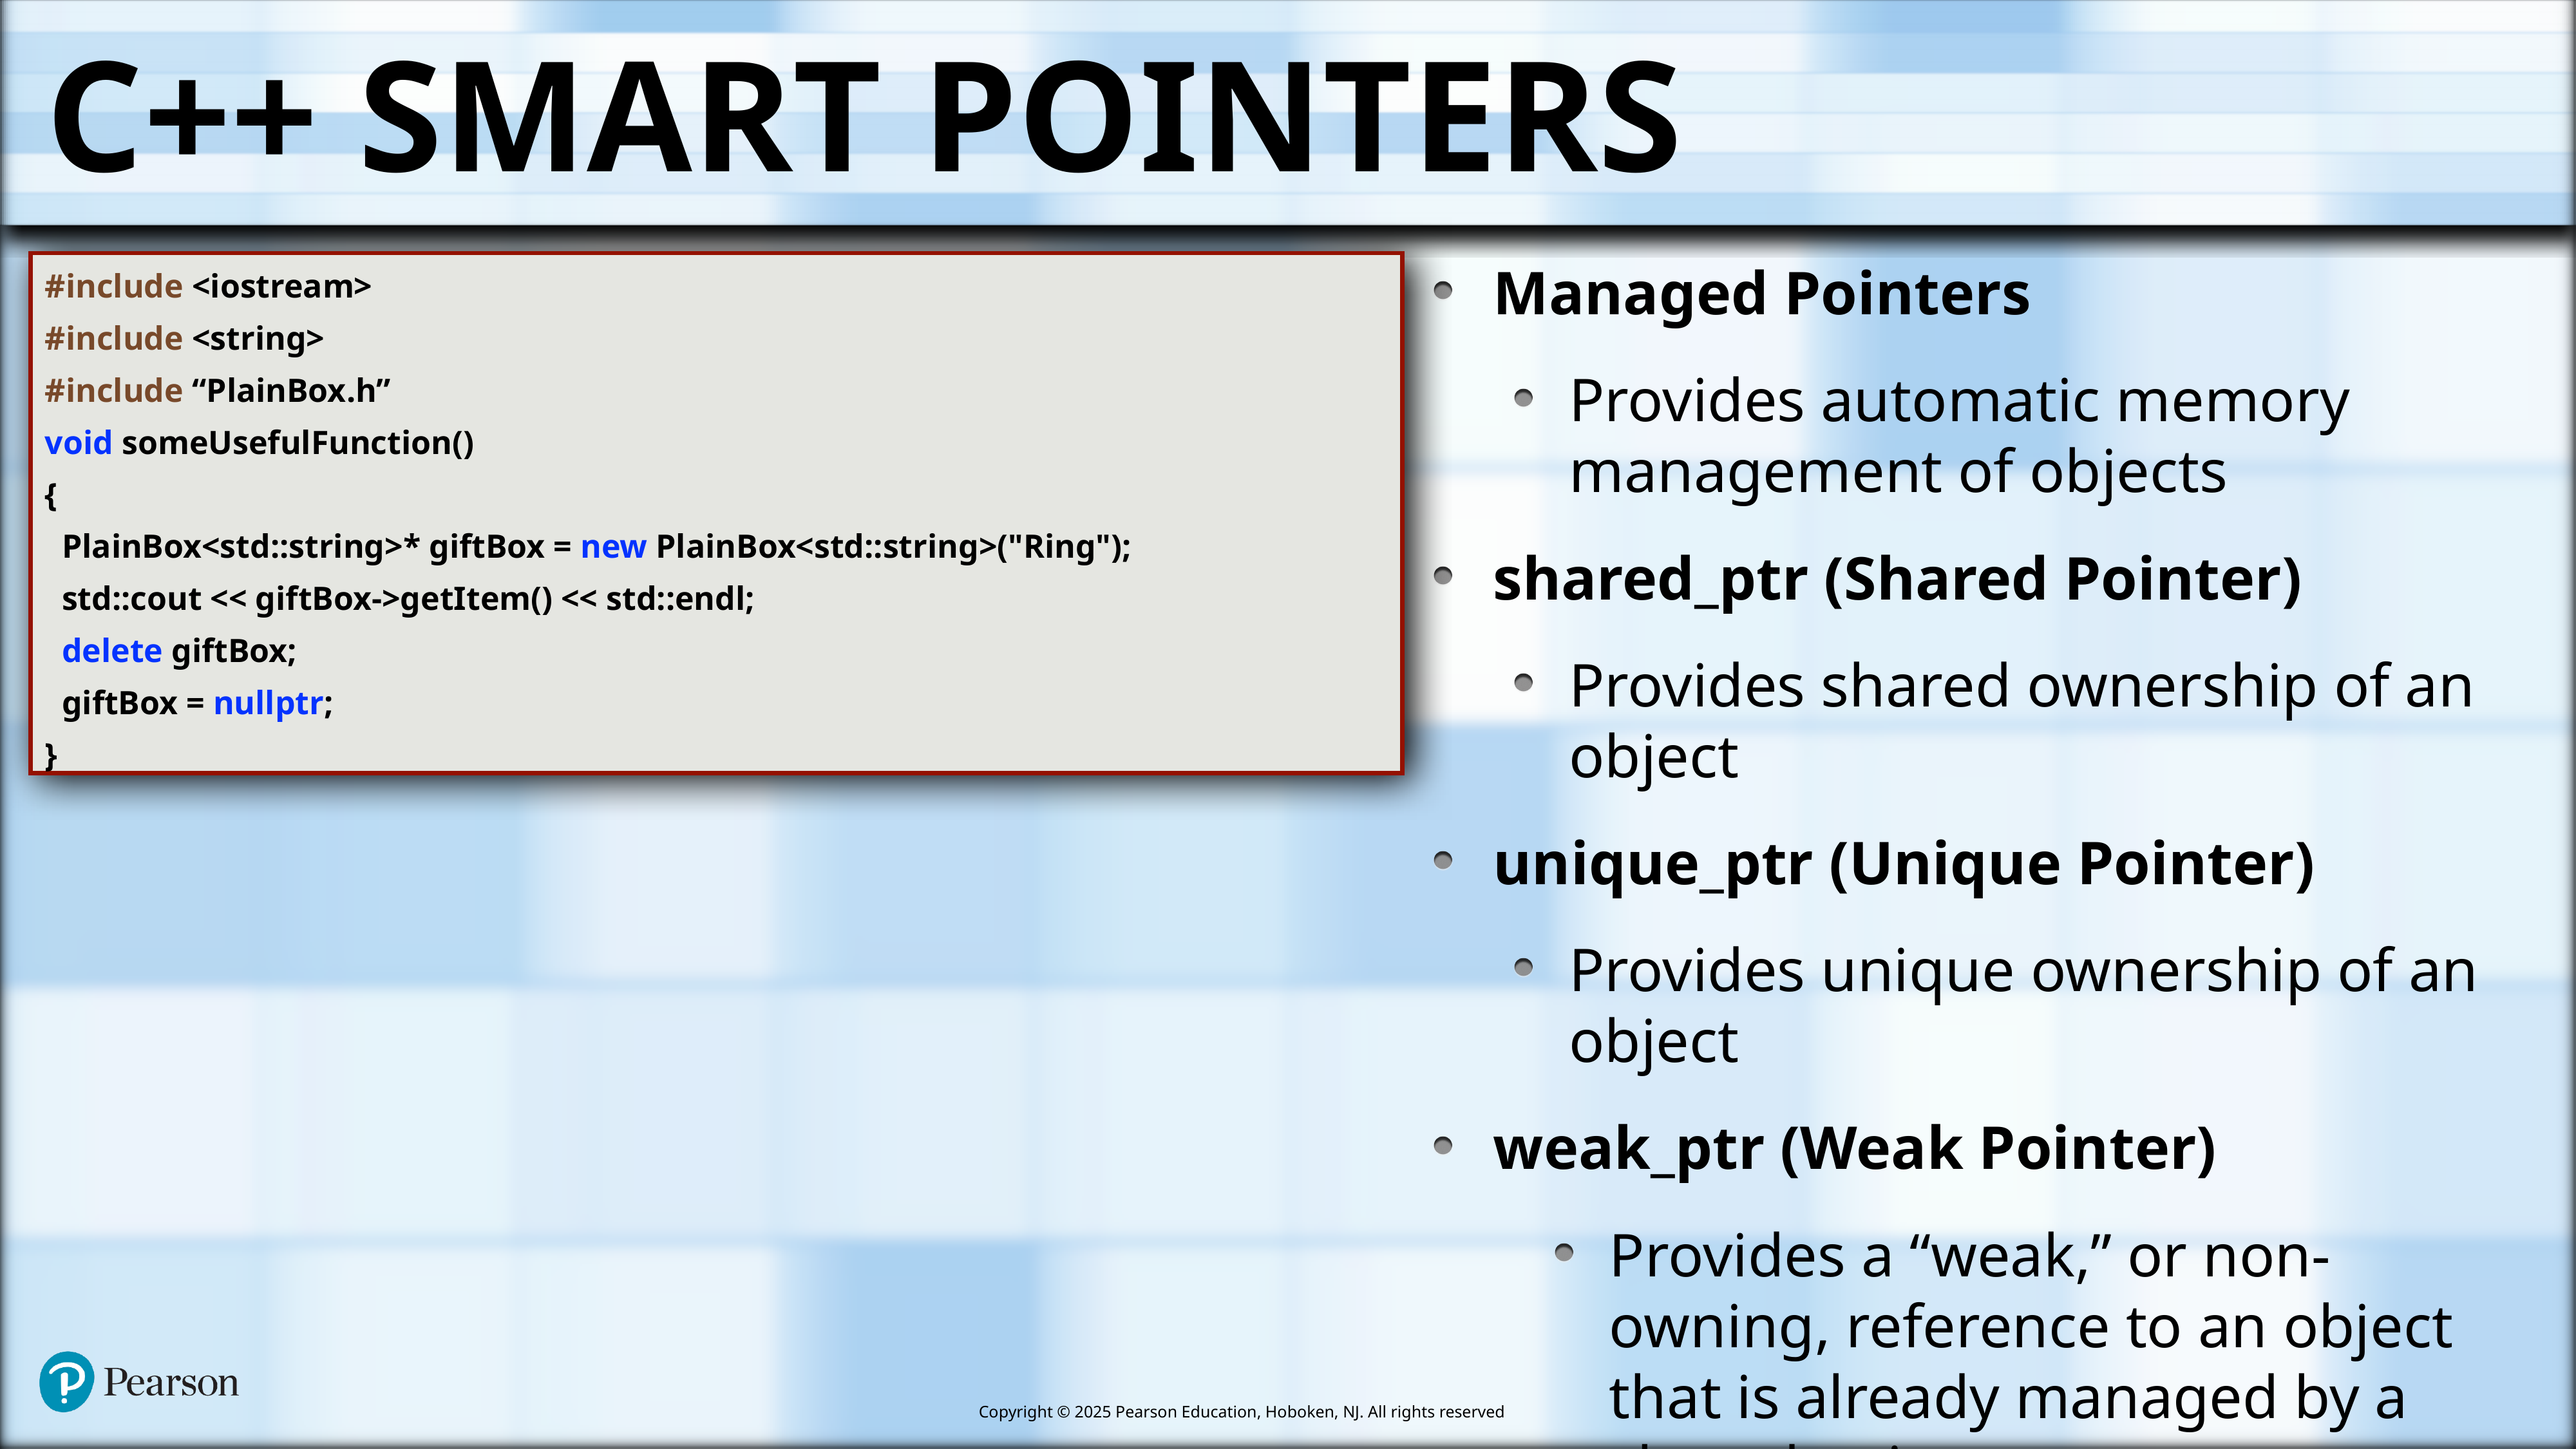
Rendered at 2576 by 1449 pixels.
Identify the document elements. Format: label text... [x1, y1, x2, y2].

title C++ Smart Pointers [37, 0, 2319, 222]
text_box [30, 253, 1403, 773]
text_box #include <iostream> #include <string> #include “PlainBox.h” void someUsefulFunction() { PlainBox<std::string>* giftBox = new PlainBox<std::string>("Ring"); std::cout << giftBox->getItem() << std::endl; delete giftBox; giftBox = nullptr; } [37, 258, 1396, 781]
list Managed Pointers Provides automatic memory management of objects shared_ptr (Shared Pointer) Provides shared ownership of an object unique_ptr (Unique Pointer) Provides unique ownership of an object weak_ptr (Weak Pointer) Provides a “weak,” or non-owning, reference to an object that is already managed by a shared pointer [1424, 247, 2557, 1444]
picture [0, 0, 2576, 1449]
